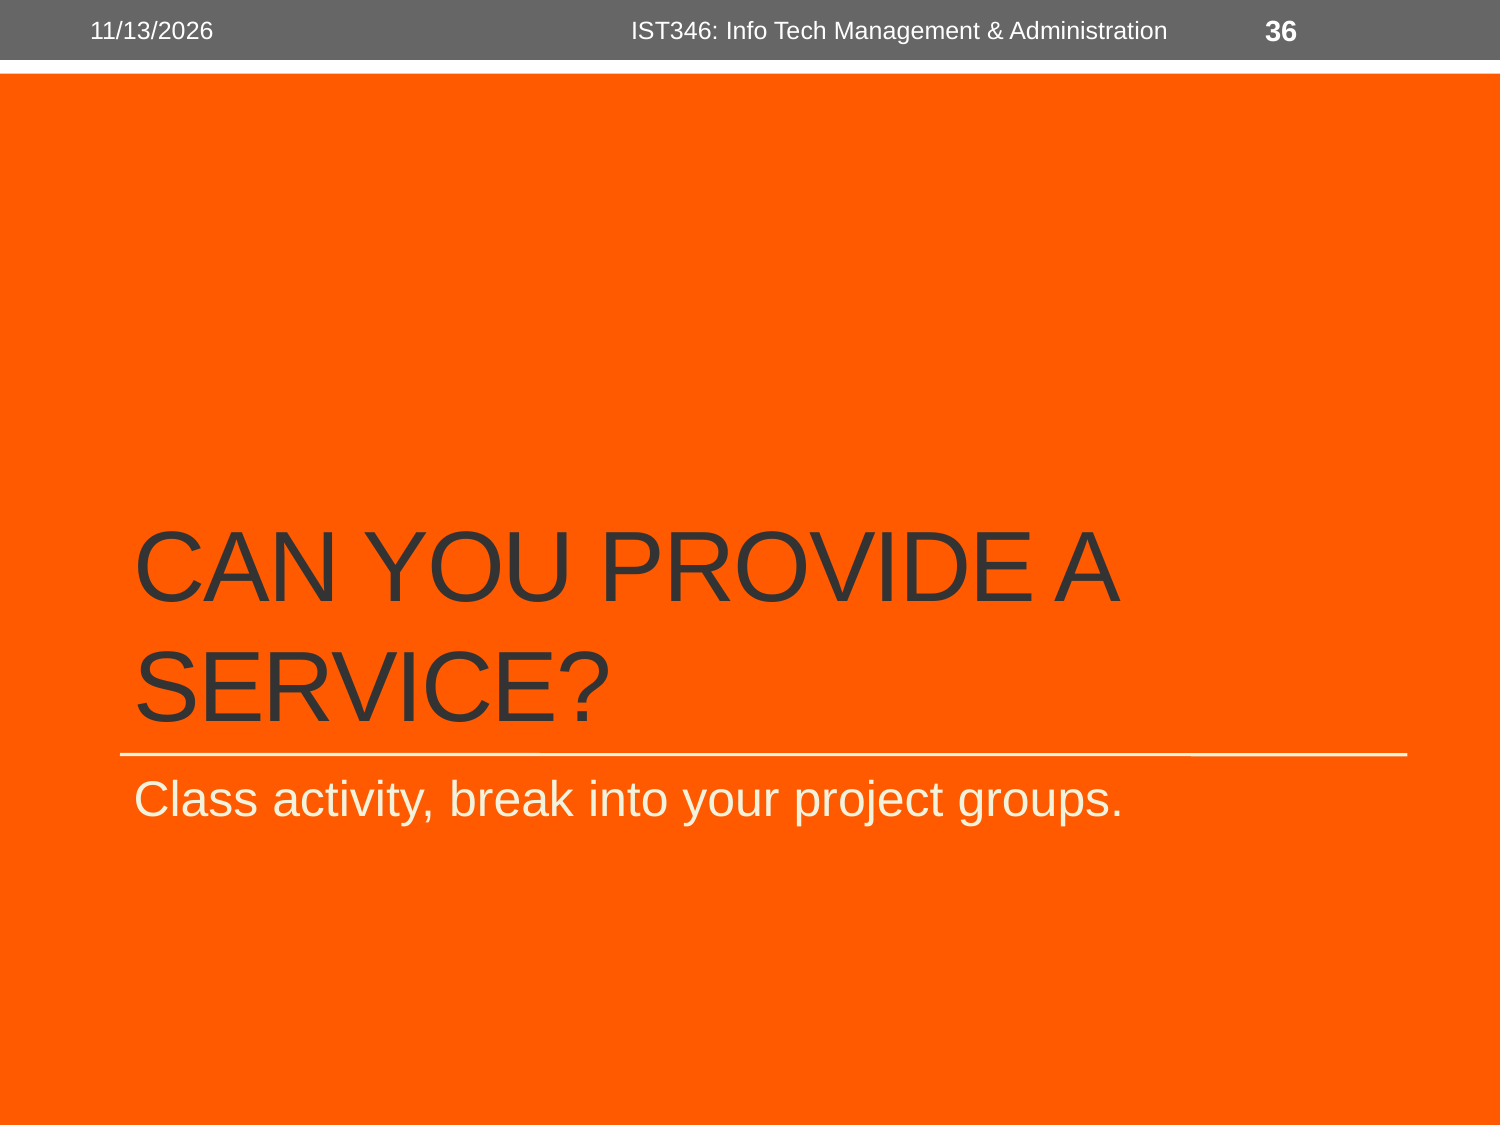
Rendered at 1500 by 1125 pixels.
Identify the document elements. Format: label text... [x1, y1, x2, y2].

title Can you provide a service? [118, 387, 1394, 749]
footer IST346: Info Tech Management & Administration [562, 3, 1238, 57]
list Class activity, break into your project groups. [118, 758, 1394, 1006]
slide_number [75, 3, 550, 57]
slide_number 36 [1250, 3, 1425, 57]
